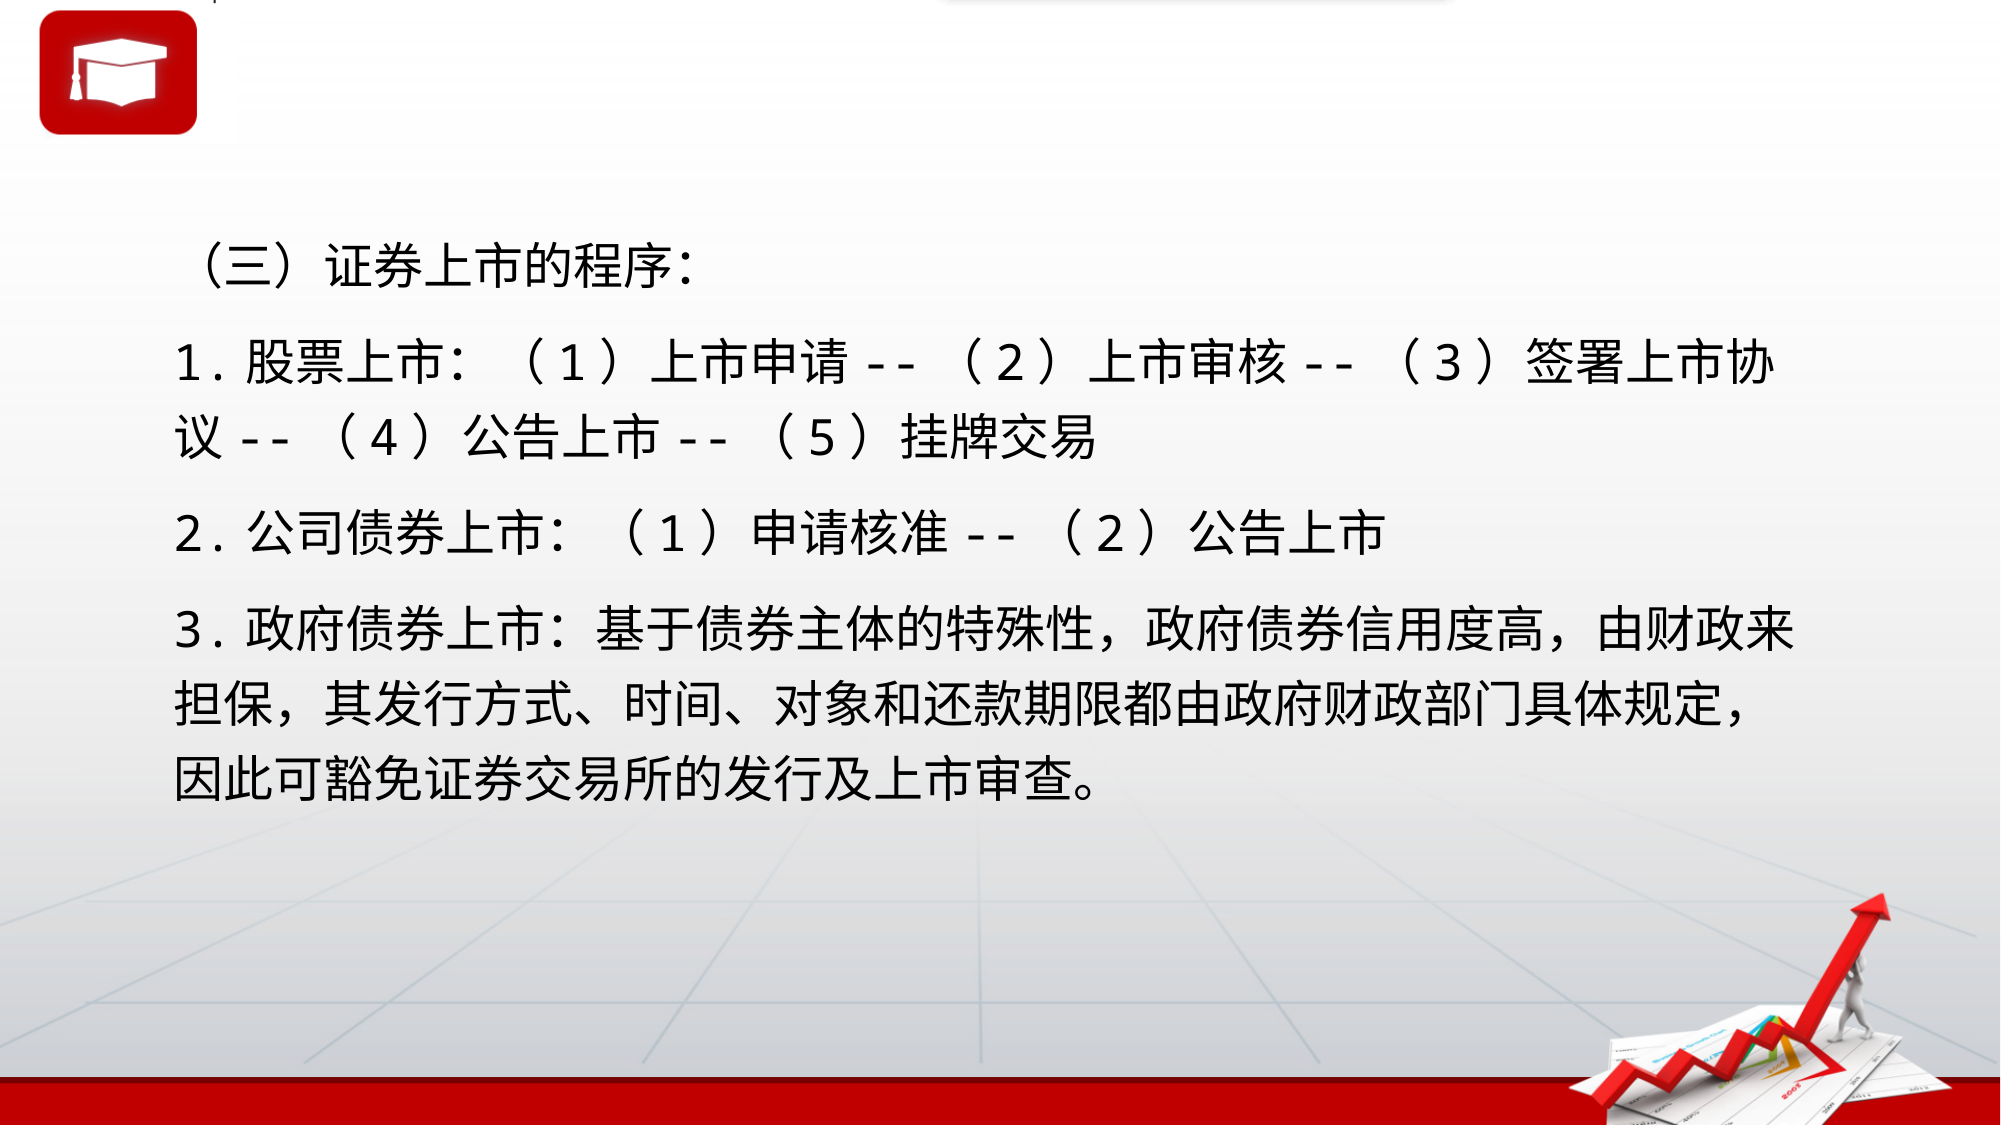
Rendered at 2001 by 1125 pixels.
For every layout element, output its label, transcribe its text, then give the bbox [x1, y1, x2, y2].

picture [0, 0, 2001, 1125]
list （三）证券上市的程序： 1.股票上市：（1）上市申请--（2）上市审核--（3）签署上市协议--（4）公告上市--（5）挂牌交易 2.公司债券上市：（1）申请核准--（2）公告上市 3.政府债券上市：基于债券主体的特殊性，政府债券信用度高，由财政来担保，其发行方式、时间、对象和还款期限都由政府财政部门具体规定，因此可豁免证券交易所的发行及上市审查。 [158, 132, 1833, 1047]
